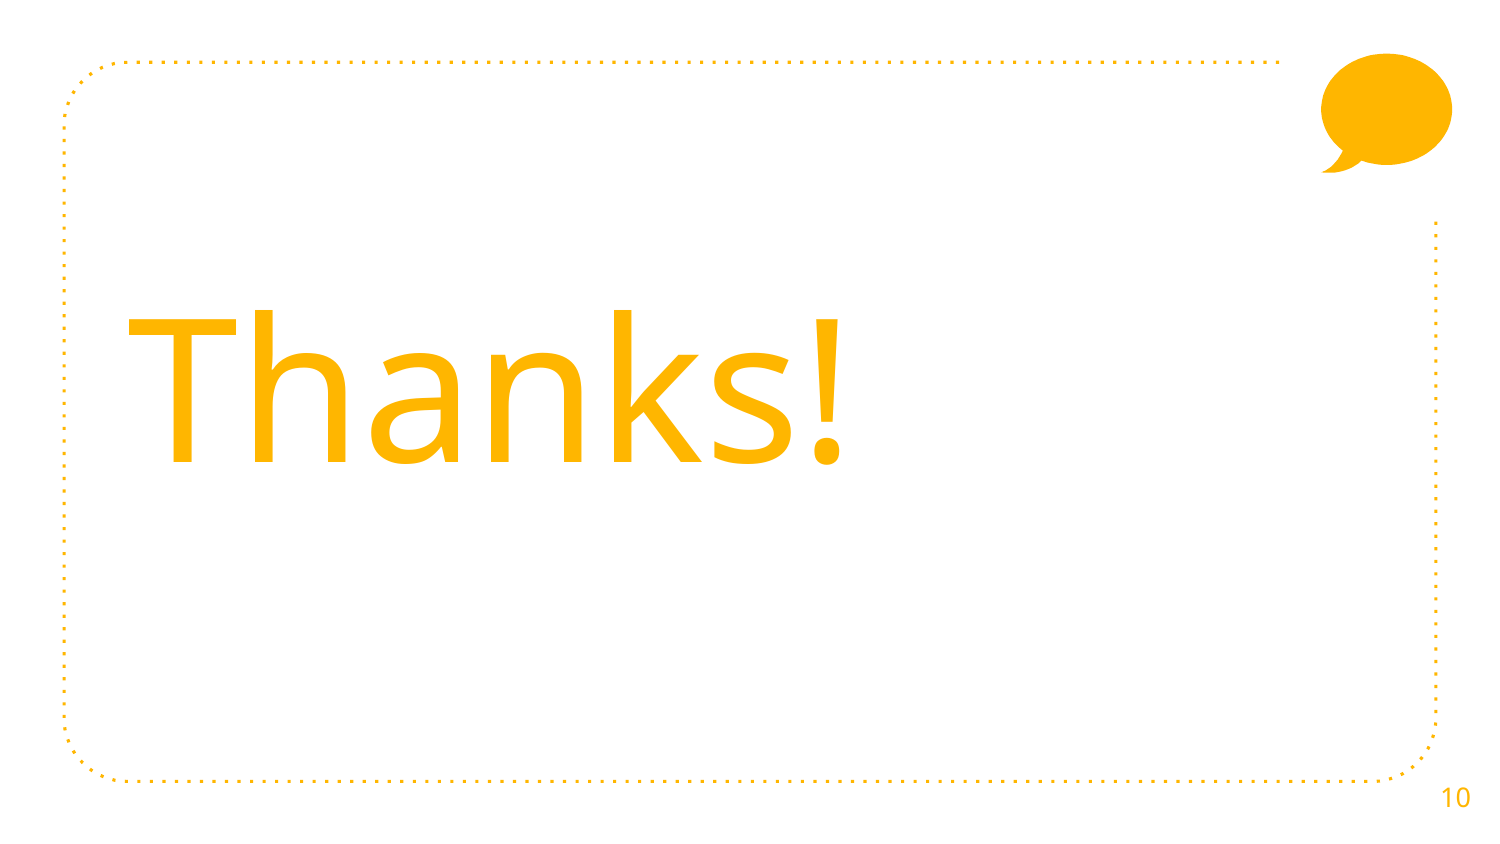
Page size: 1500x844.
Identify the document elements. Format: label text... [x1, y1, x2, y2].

slide_number ‹#› [1411, 753, 1500, 844]
text_box [1321, 53, 1453, 173]
title Thanks! [112, 247, 1195, 438]
